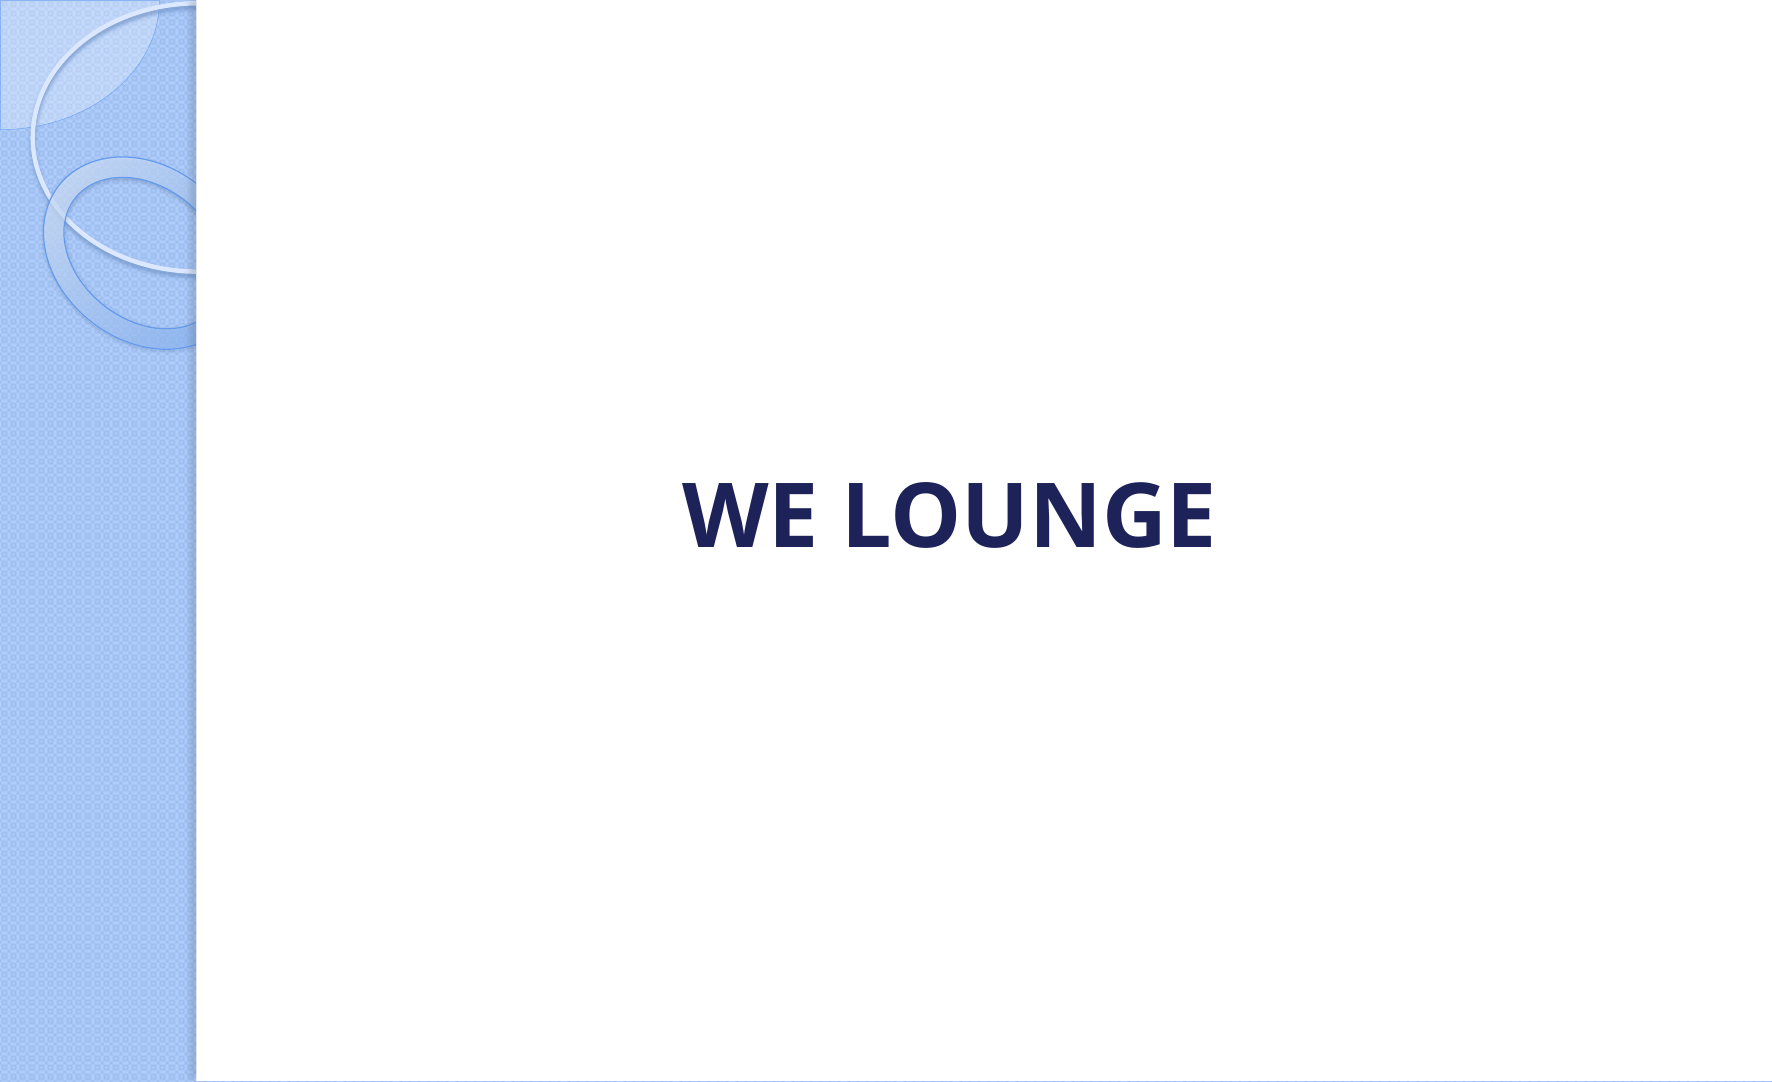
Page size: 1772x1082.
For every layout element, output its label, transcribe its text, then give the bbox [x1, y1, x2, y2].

title WE LOUNGE [216, 415, 1684, 608]
